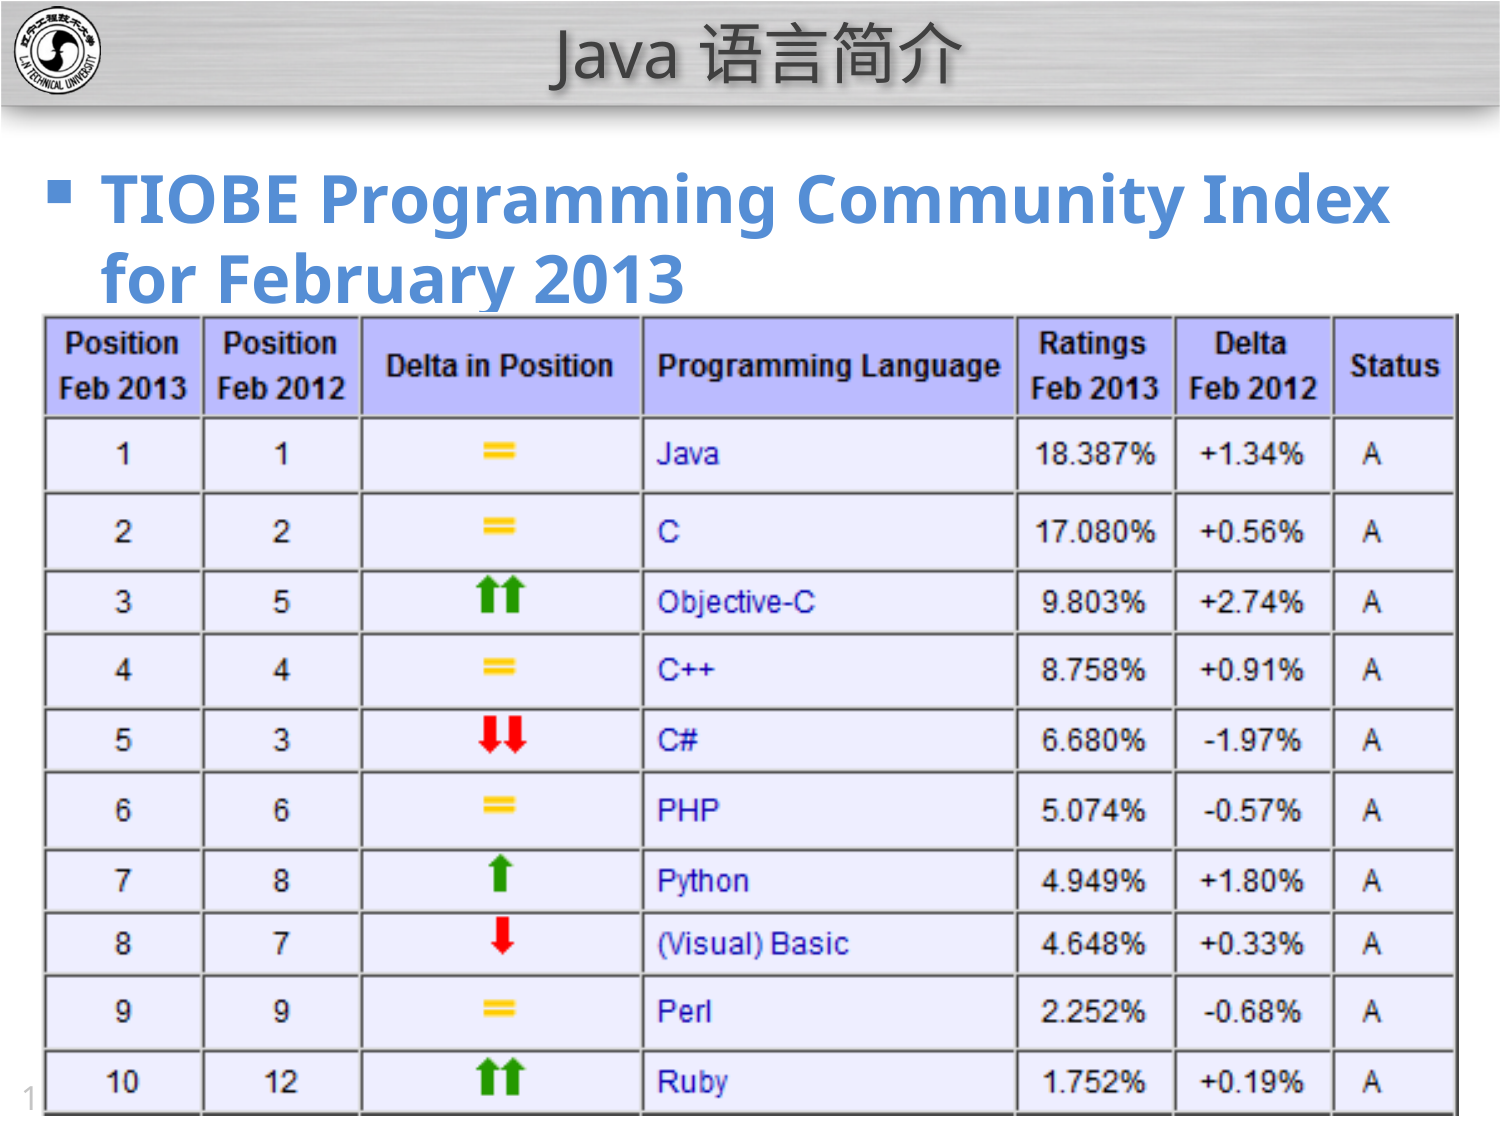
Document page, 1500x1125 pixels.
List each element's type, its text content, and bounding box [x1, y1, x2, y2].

picture [2, 2, 1499, 172]
title Java语言简介 [108, 0, 1410, 103]
slide_number 5 [1120, 1069, 1471, 1125]
picture [40, 312, 1459, 1116]
list TIOBE Programming Community Index for February 2013 [29, 149, 1471, 1069]
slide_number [5, 1069, 356, 1125]
